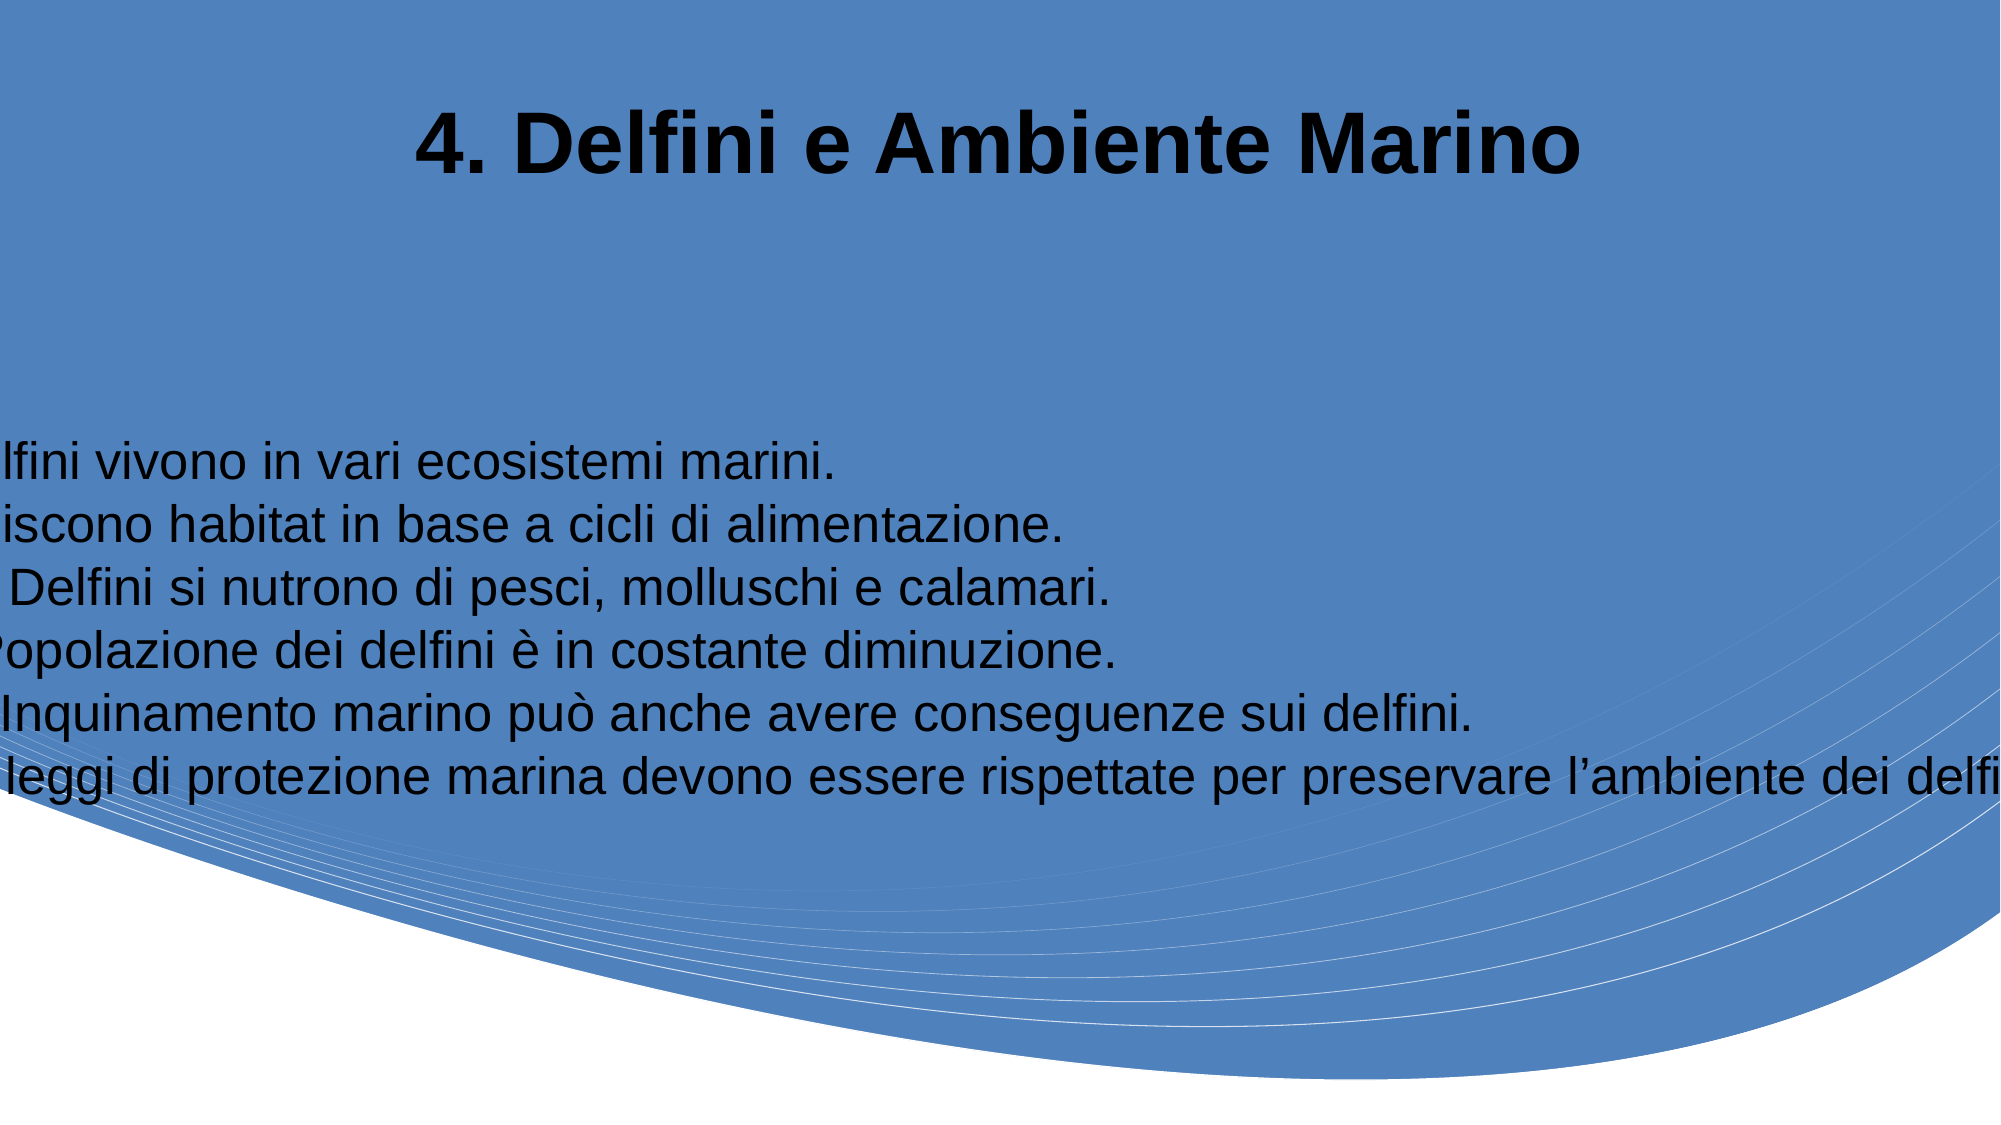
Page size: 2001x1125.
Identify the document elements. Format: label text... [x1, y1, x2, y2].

title 4. Delfini e Ambiente Marino [99, 45, 1900, 233]
text_box 1) Ecosistemi: Delfini vivono in vari ecosistemi marini. 2) Habitat: Costruiscono habitat in base a cicli di alimentazione. 3) Alimentazione: Delfini si nutrono di pesci, molluschi e calamari. 4) Popolazione: Popolazione dei delfini è in costante diminuzione. 5) Inquinamento: Inquinamento marino può anche avere conseguenze sui delfini. 6) Protezione: Le leggi di protezione marina devono essere rispettate per preservare l’ambiente dei delfini. [0, 374, 2000, 813]
